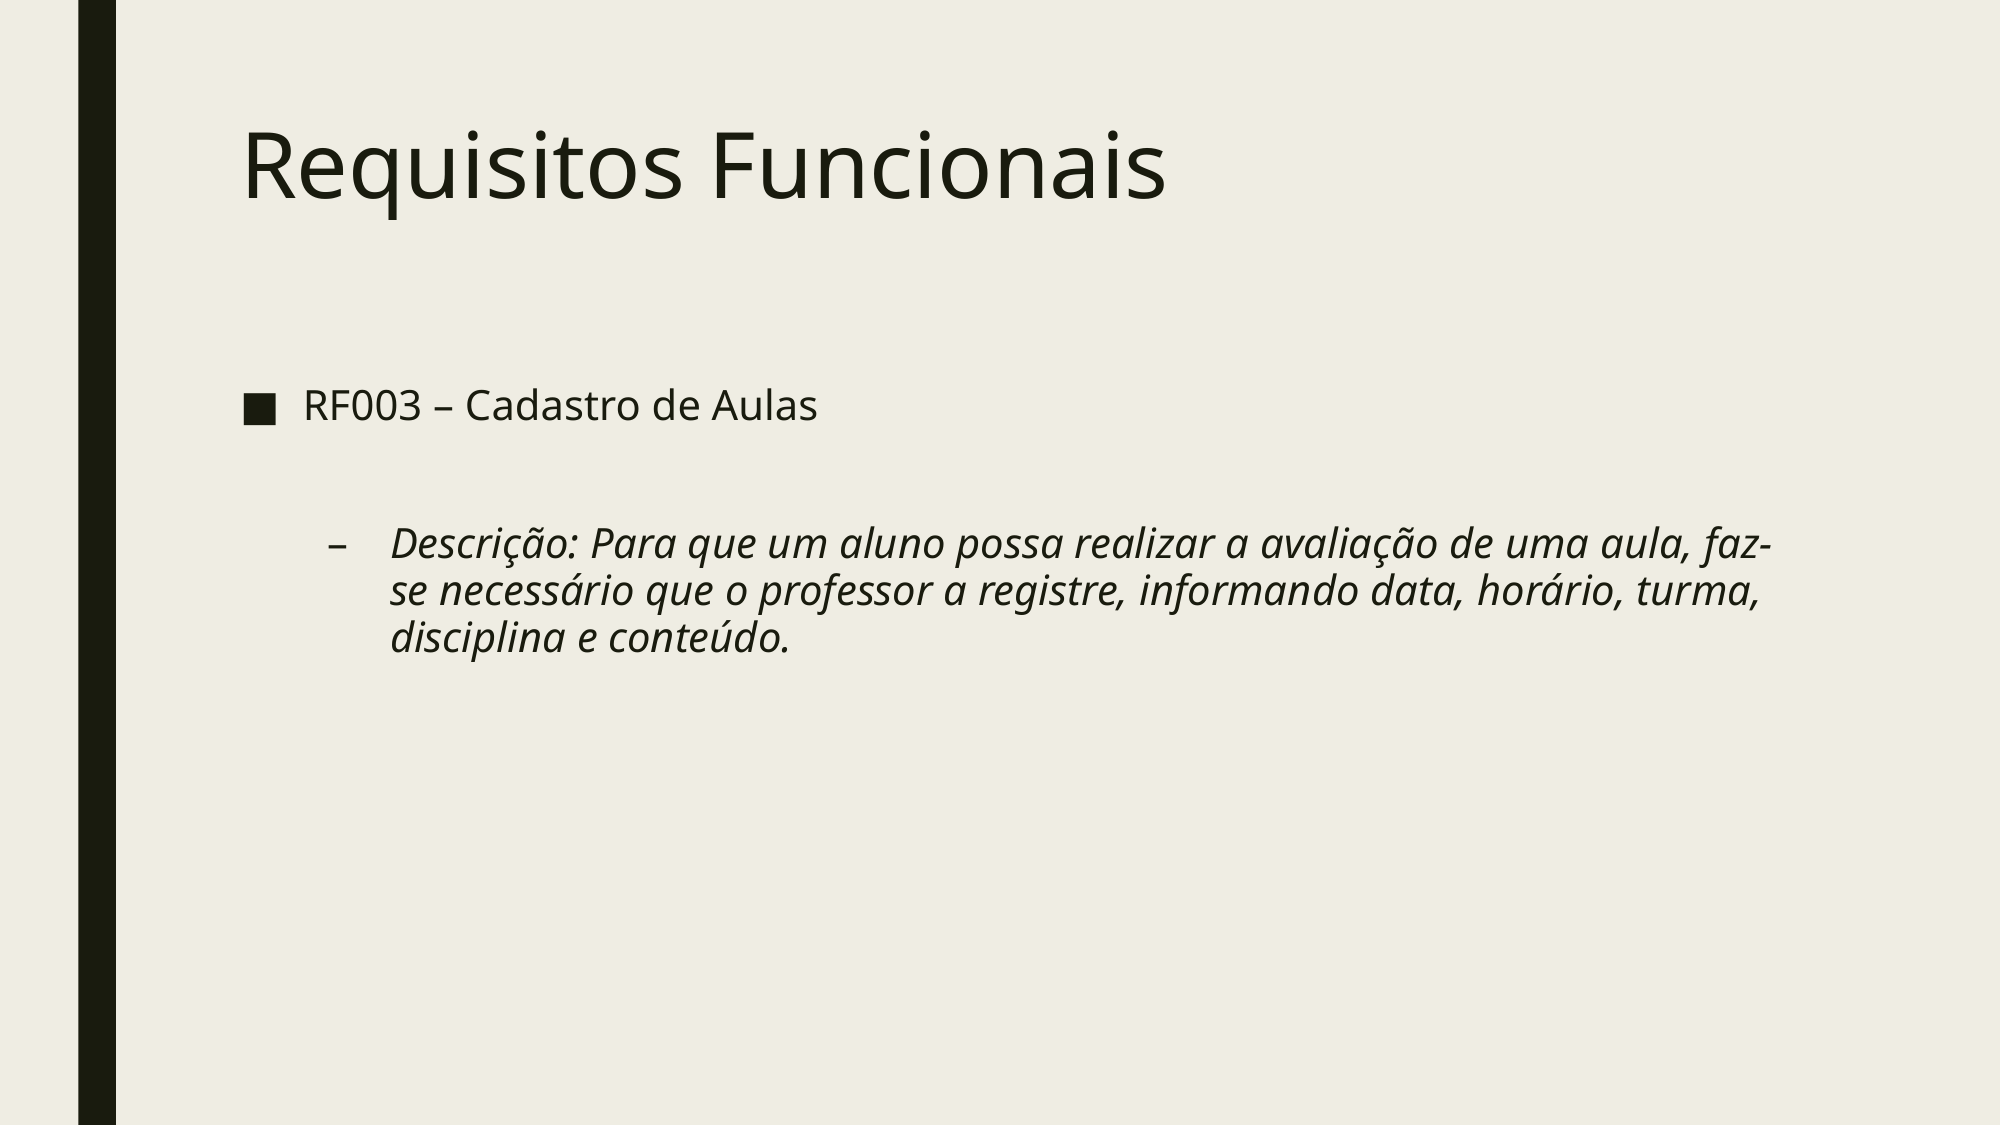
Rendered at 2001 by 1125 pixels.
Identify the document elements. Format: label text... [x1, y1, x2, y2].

list RF003 – Cadastro de Aulas Descrição: Para que um aluno possa realizar a avaliação de uma aula, faz-se necessário que o professor a registre, informando data, horário, turma, disciplina e conteúdo. [225, 375, 1800, 963]
title Requisitos Funcionais [225, 112, 1800, 357]
